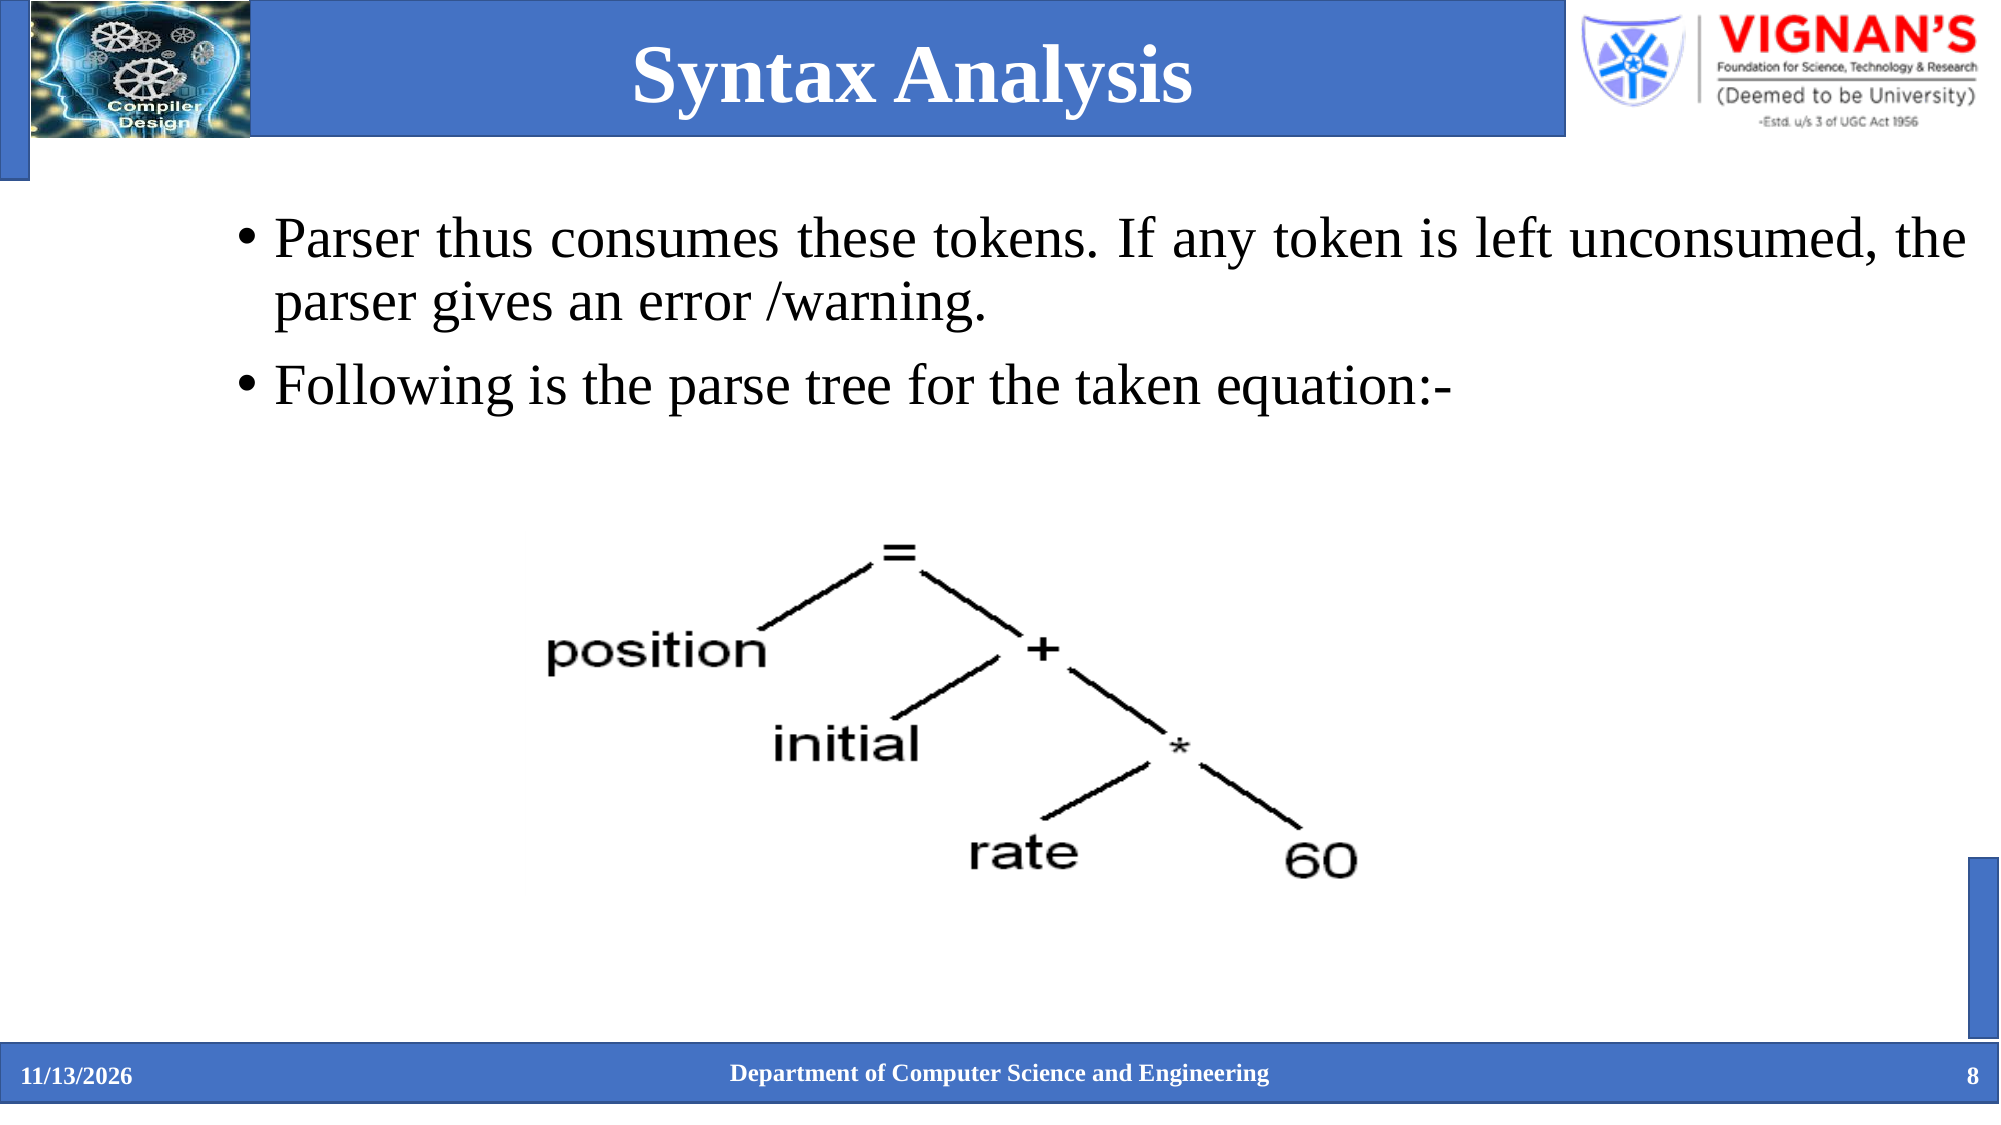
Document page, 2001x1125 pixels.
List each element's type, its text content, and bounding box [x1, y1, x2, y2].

picture [1566, 1, 1999, 138]
text_box Syntax Analysis [279, 24, 1547, 113]
picture [524, 531, 1372, 896]
list Parser thus consumes these tokens. If any token is left unconsumed, the parser gives an error /warning. Following is the parse tree for the taken equation:- [221, 200, 1984, 1007]
picture [31, 1, 250, 138]
text_box Department of Computer Science and Engineering [0, 1049, 2000, 1094]
title [616, 50, 1584, 200]
